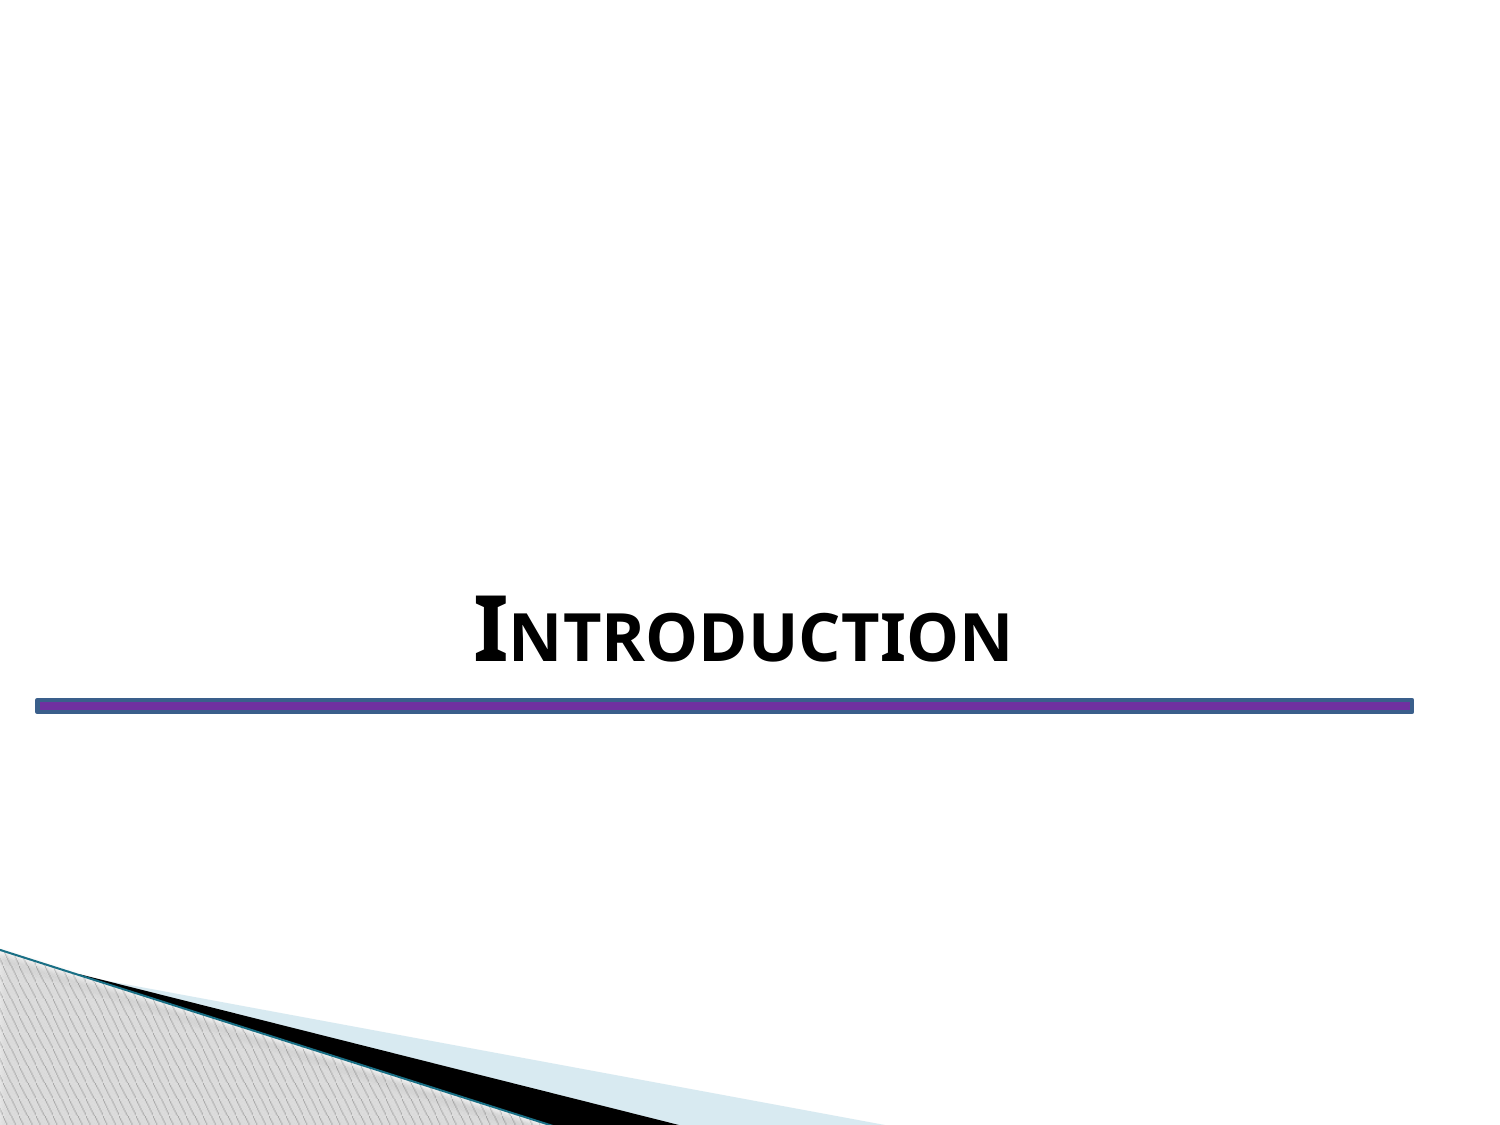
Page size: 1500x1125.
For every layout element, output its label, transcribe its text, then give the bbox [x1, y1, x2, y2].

text_box INTRODUCTION [0, 562, 1500, 687]
text_box [37, 699, 1413, 713]
